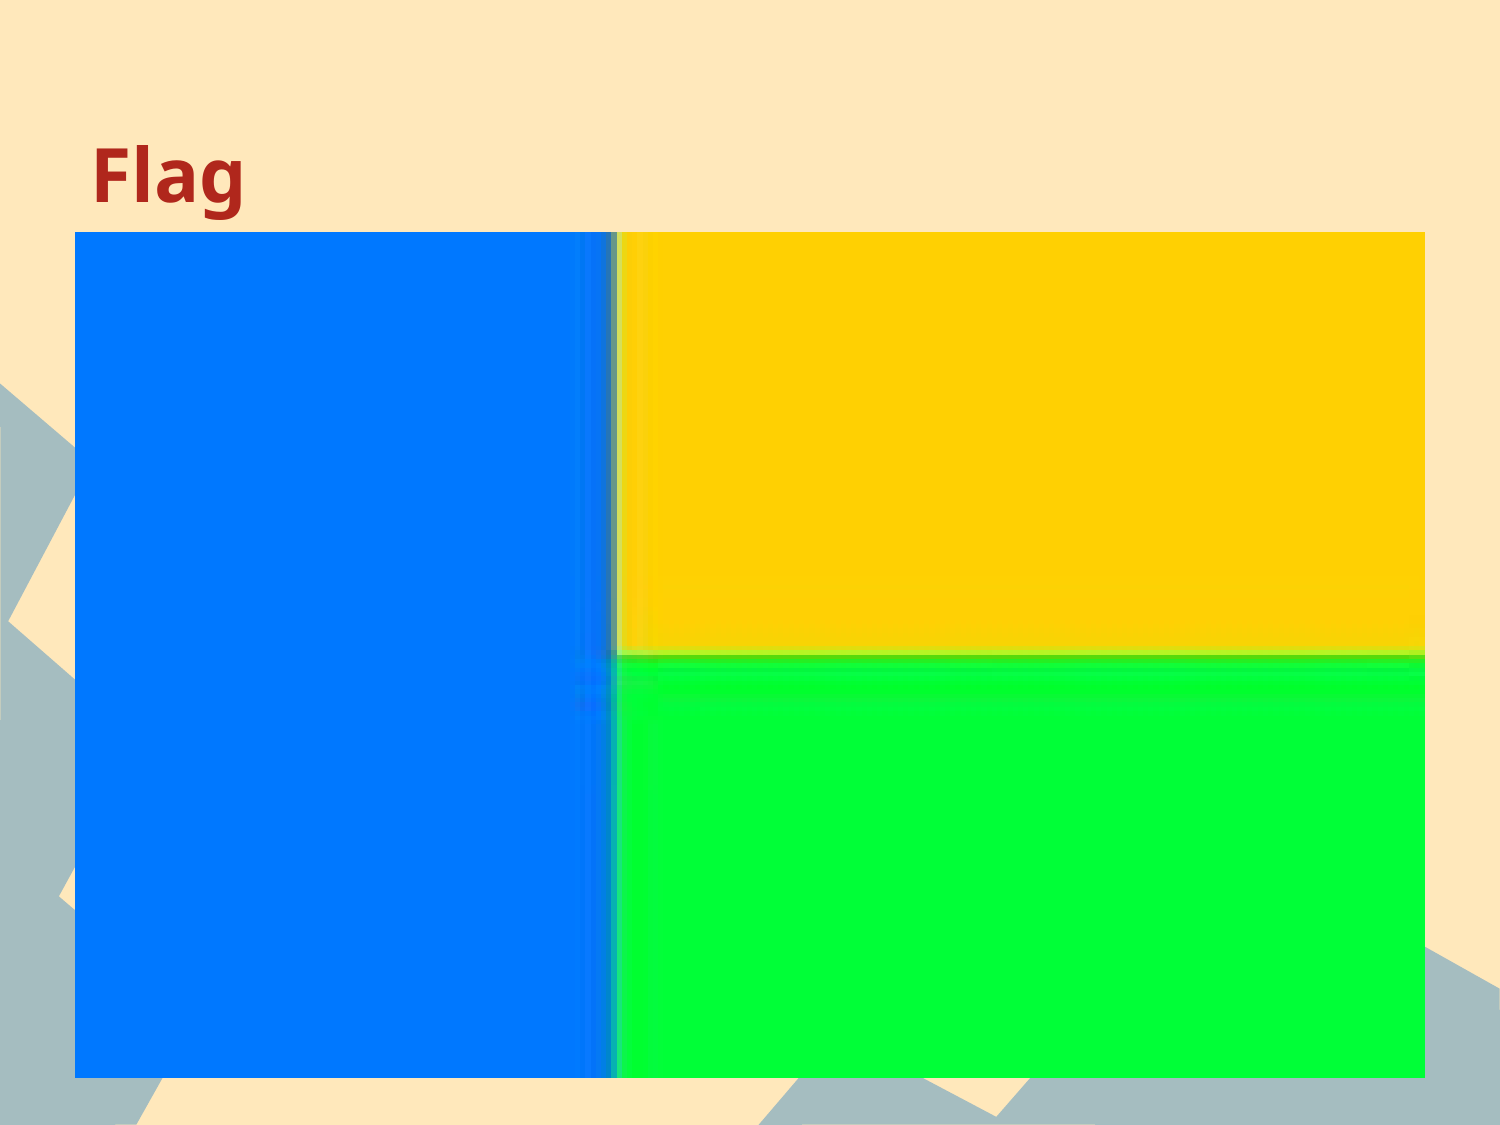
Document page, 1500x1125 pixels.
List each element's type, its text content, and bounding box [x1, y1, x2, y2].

picture [74, 232, 1426, 1078]
title Flag [75, 45, 1425, 231]
